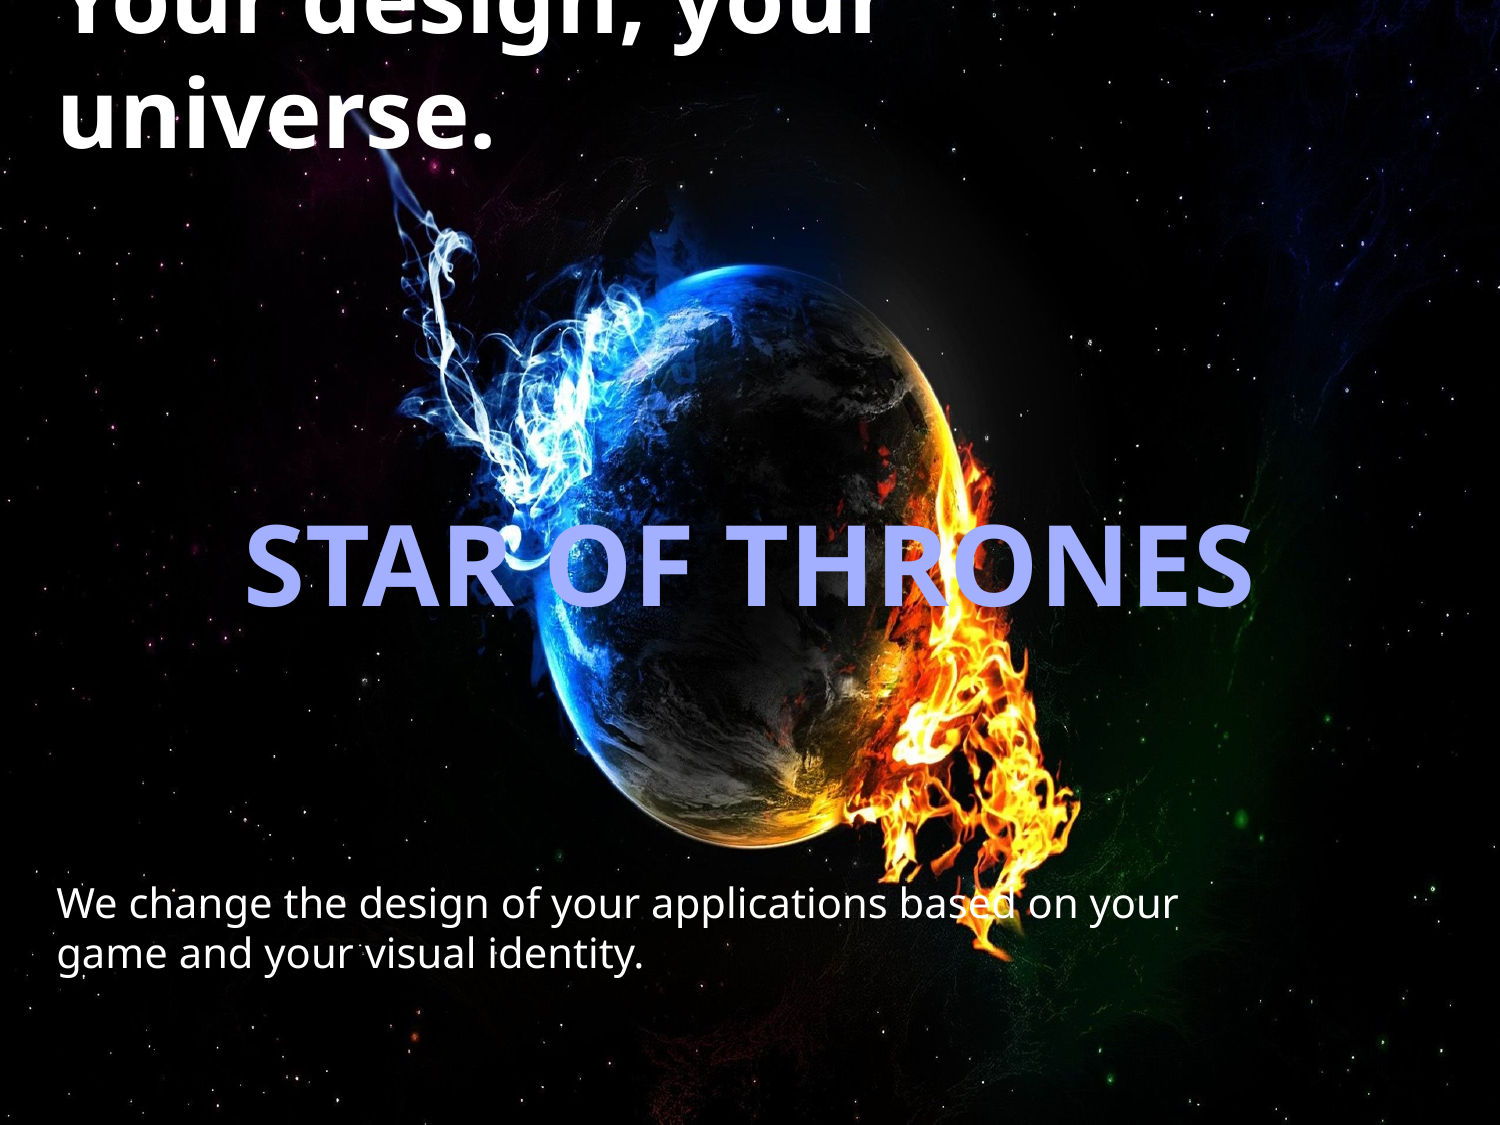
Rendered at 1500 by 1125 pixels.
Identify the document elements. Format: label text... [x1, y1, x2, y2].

list We change the design of your applications based on your game and your visual identity. [41, 869, 1241, 1059]
title Your design, your universe. [41, 30, 1280, 176]
text_box STAR OF THRONES [228, 486, 1272, 637]
slide_number 6 [624, 1012, 925, 1073]
picture [0, 0, 1500, 1125]
